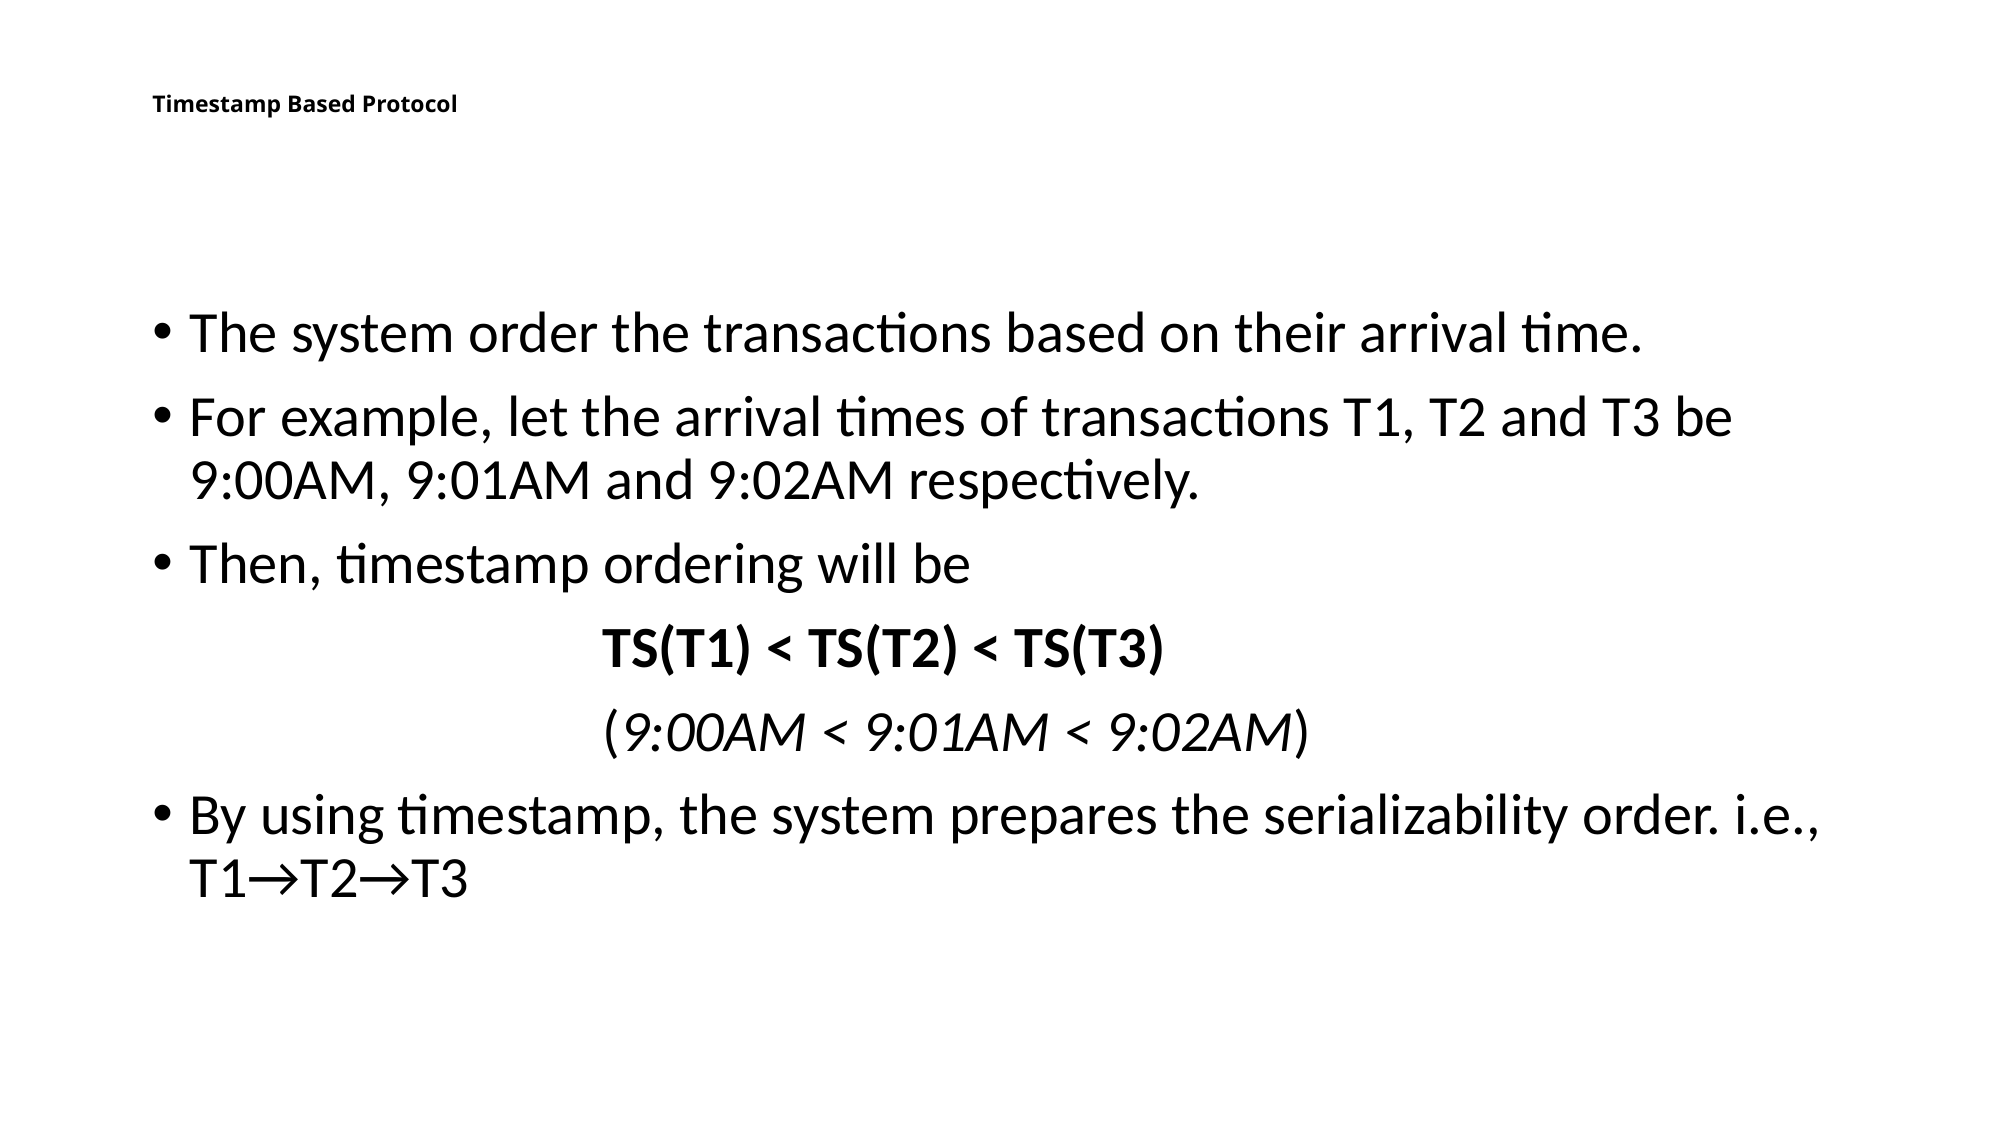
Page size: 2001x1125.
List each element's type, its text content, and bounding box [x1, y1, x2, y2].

title Timestamp Based Protocol [137, 59, 1863, 153]
list The system order the transactions based on their arrival time. For example, let the arrival times of transactions T1, T2 and T3 be 9:00AM, 9:01AM and 9:02AM respectively. Then, timestamp ordering will be TS(T1) < TS(T2) < TS(T3) (9:00AM < 9:01AM < 9:02AM) By using timestamp, the system prepares the serializability order. i.e., T1→T2→T3 [137, 204, 1863, 1013]
